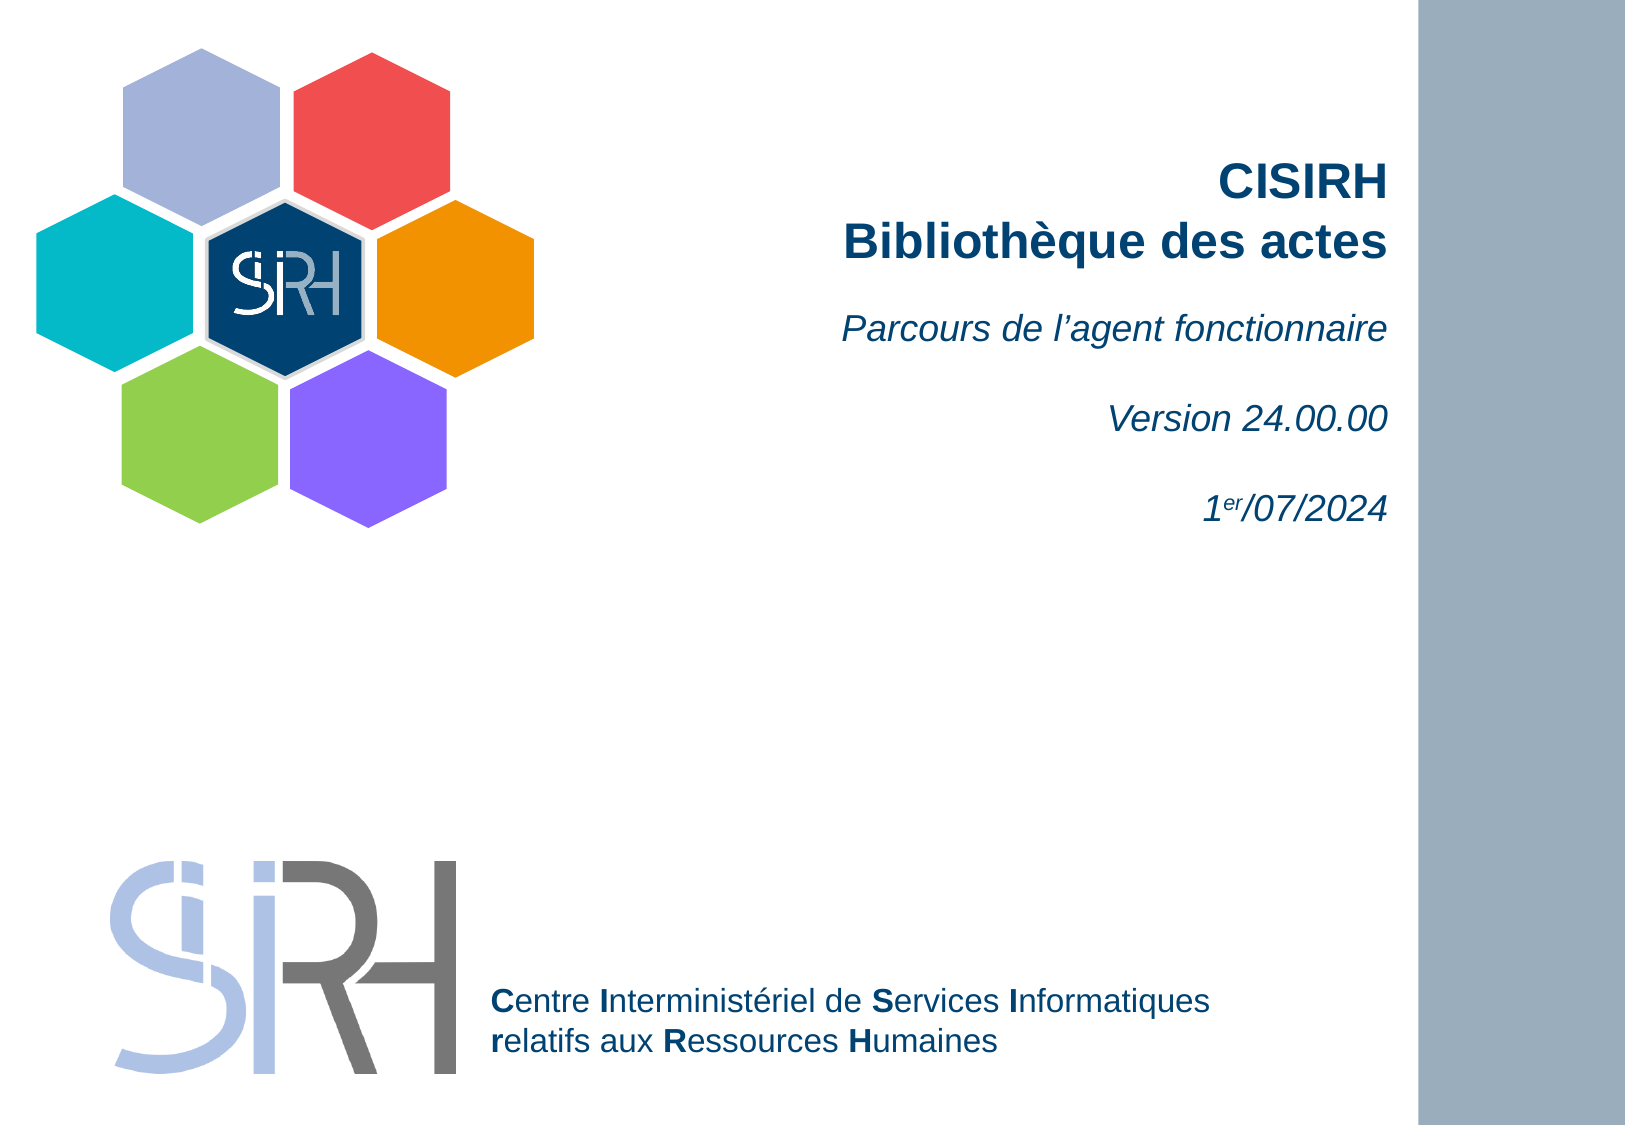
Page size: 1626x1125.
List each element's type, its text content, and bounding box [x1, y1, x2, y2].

subtitle Parcours de l’agent fonctionnaire Version 24.00.00 1er/07/2024 [410, 243, 1404, 545]
picture [83, 834, 482, 1100]
title CISIRH Bibliothèque des actes [577, 101, 1404, 243]
picture [230, 247, 341, 319]
